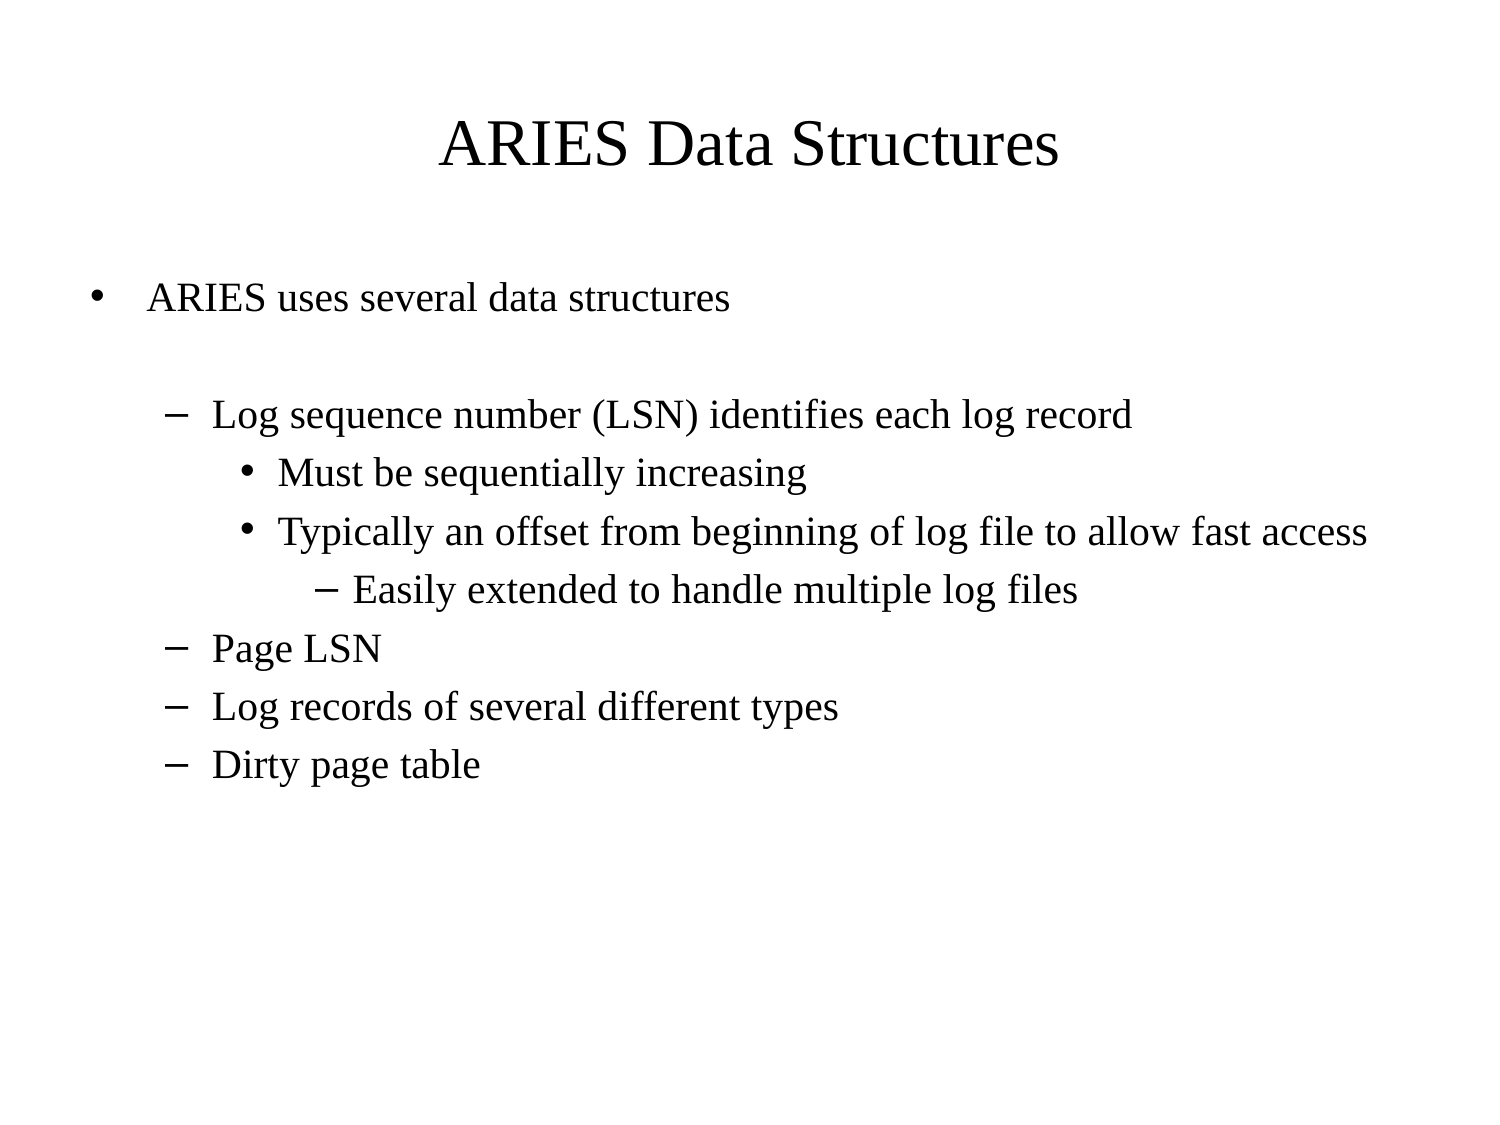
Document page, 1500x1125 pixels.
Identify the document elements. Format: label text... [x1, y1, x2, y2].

title ARIES Data Structures [75, 45, 1425, 233]
list ARIES uses several data structures Log sequence number (LSN) identifies each log record Must be sequentially increasing Typically an offset from beginning of log file to allow fast access Easily extended to handle multiple log files Page LSN Log records of several different types Dirty page table [75, 262, 1425, 1005]
